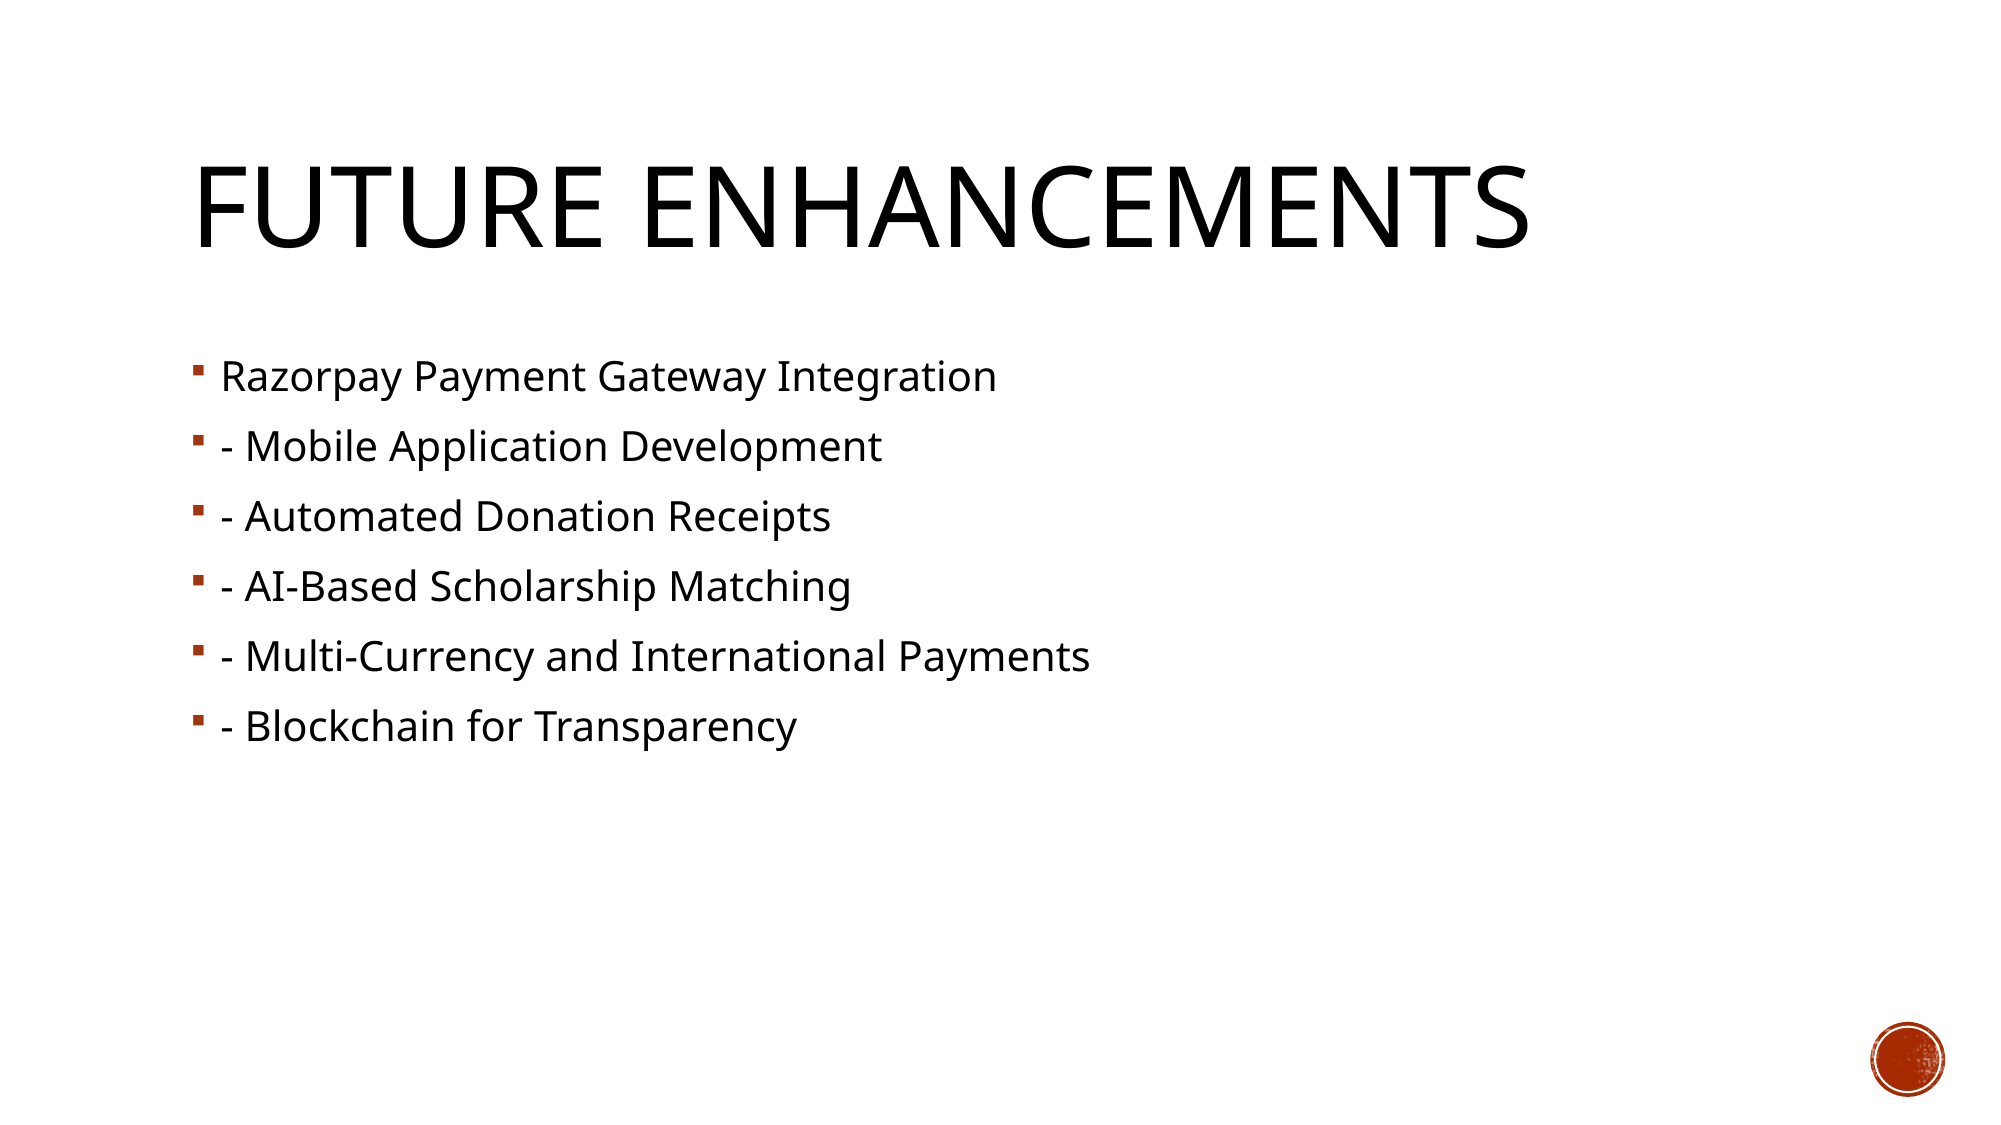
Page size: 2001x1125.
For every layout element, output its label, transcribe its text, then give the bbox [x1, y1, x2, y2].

list Razorpay Payment Gateway Integration - Mobile Application Development - Automated Donation Receipts - AI-Based Scholarship Matching - Multi-Currency and International Payments - Blockchain for Transparency [175, 348, 1826, 1013]
title Future Enhancements [175, 79, 1826, 344]
